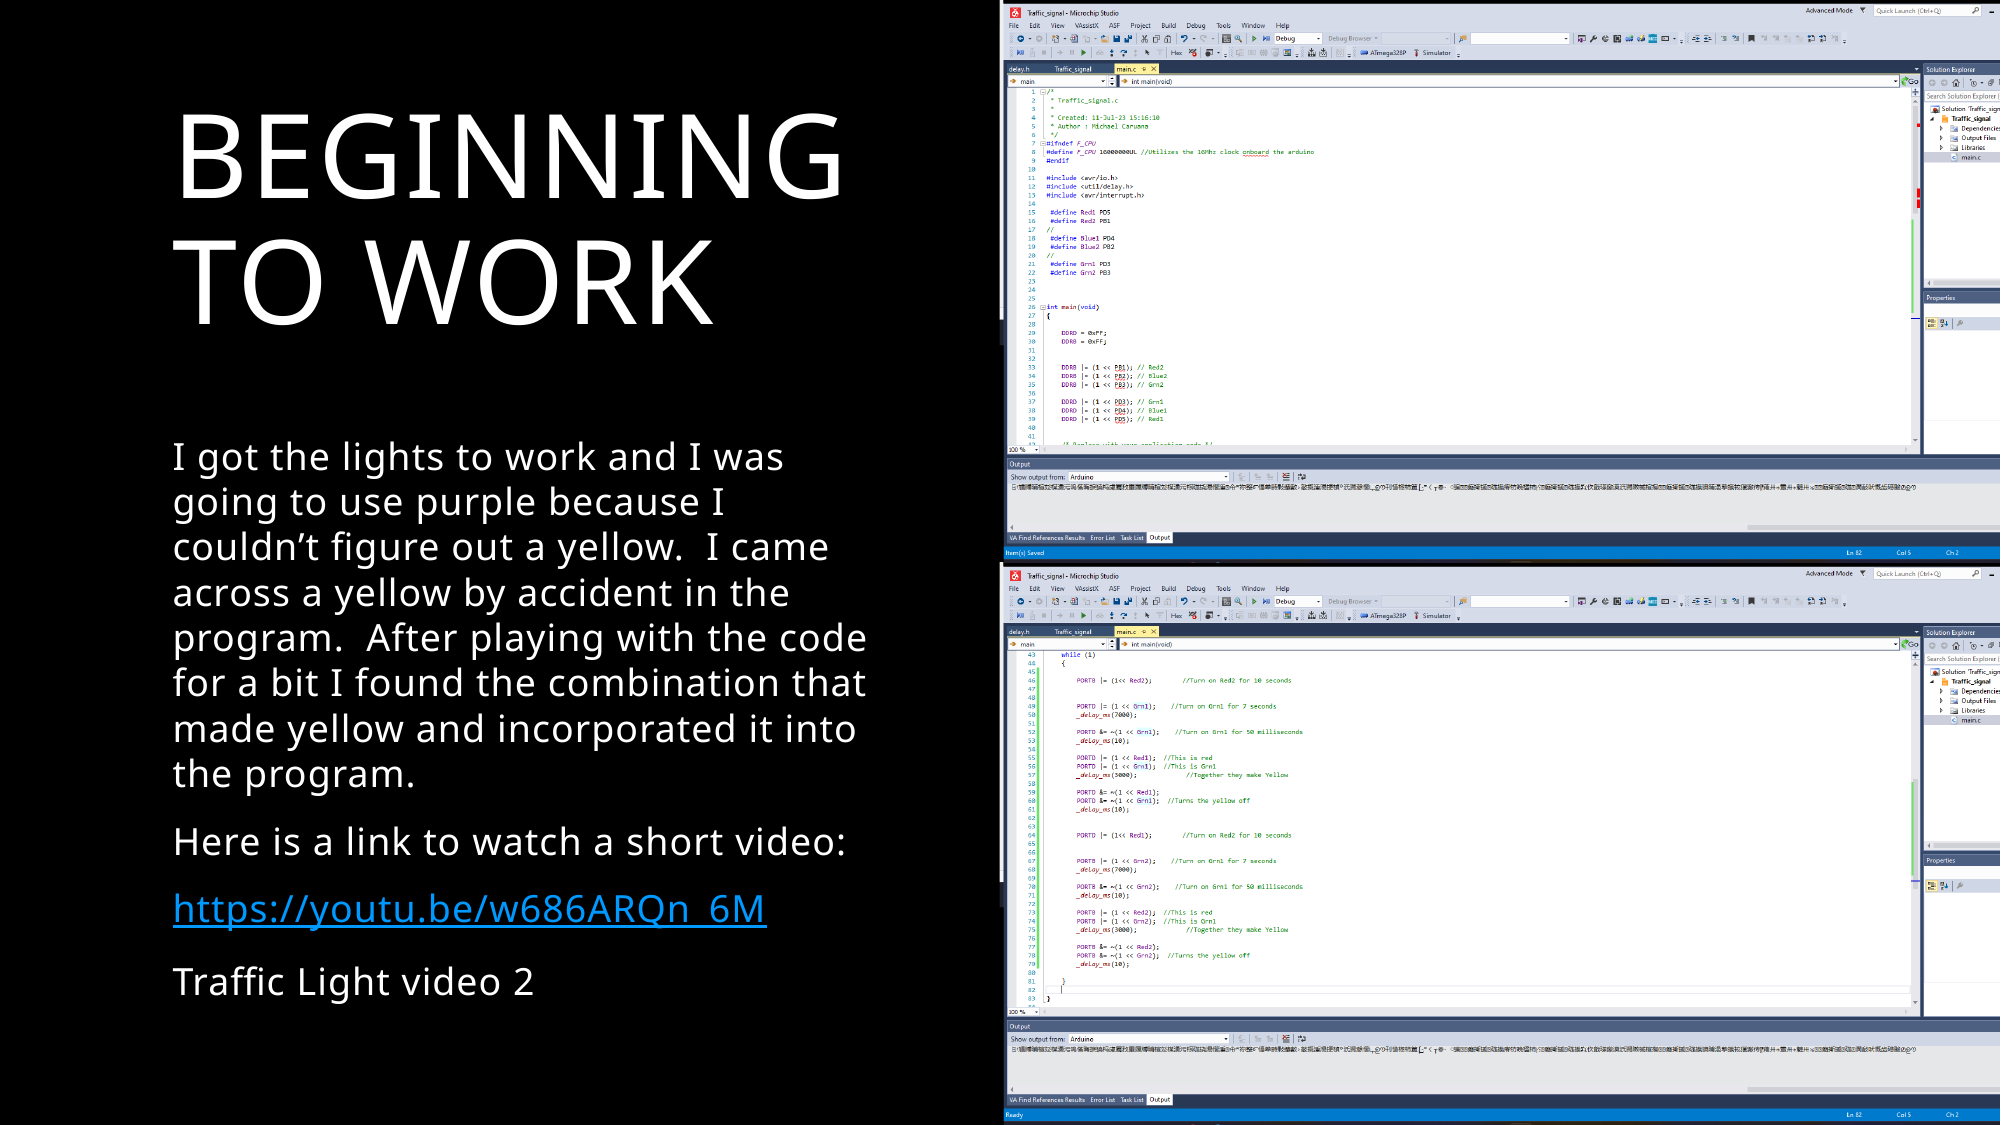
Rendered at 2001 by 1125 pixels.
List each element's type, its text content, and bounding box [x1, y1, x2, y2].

title Beginning to work [157, 52, 896, 396]
picture [999, 0, 2000, 1125]
text_box [0, 0, 999, 1125]
list I got the lights to work and I was going to use purple because I couldn’t figure out a yellow. I came across a yellow by accident in the program. After playing with the code for a bit I found the combination that made yellow and incorporated it into the program. Here is a link to watch a short video: https://youtu.be/w686ARQn_6M Traffic Light video 2 [157, 424, 896, 1015]
